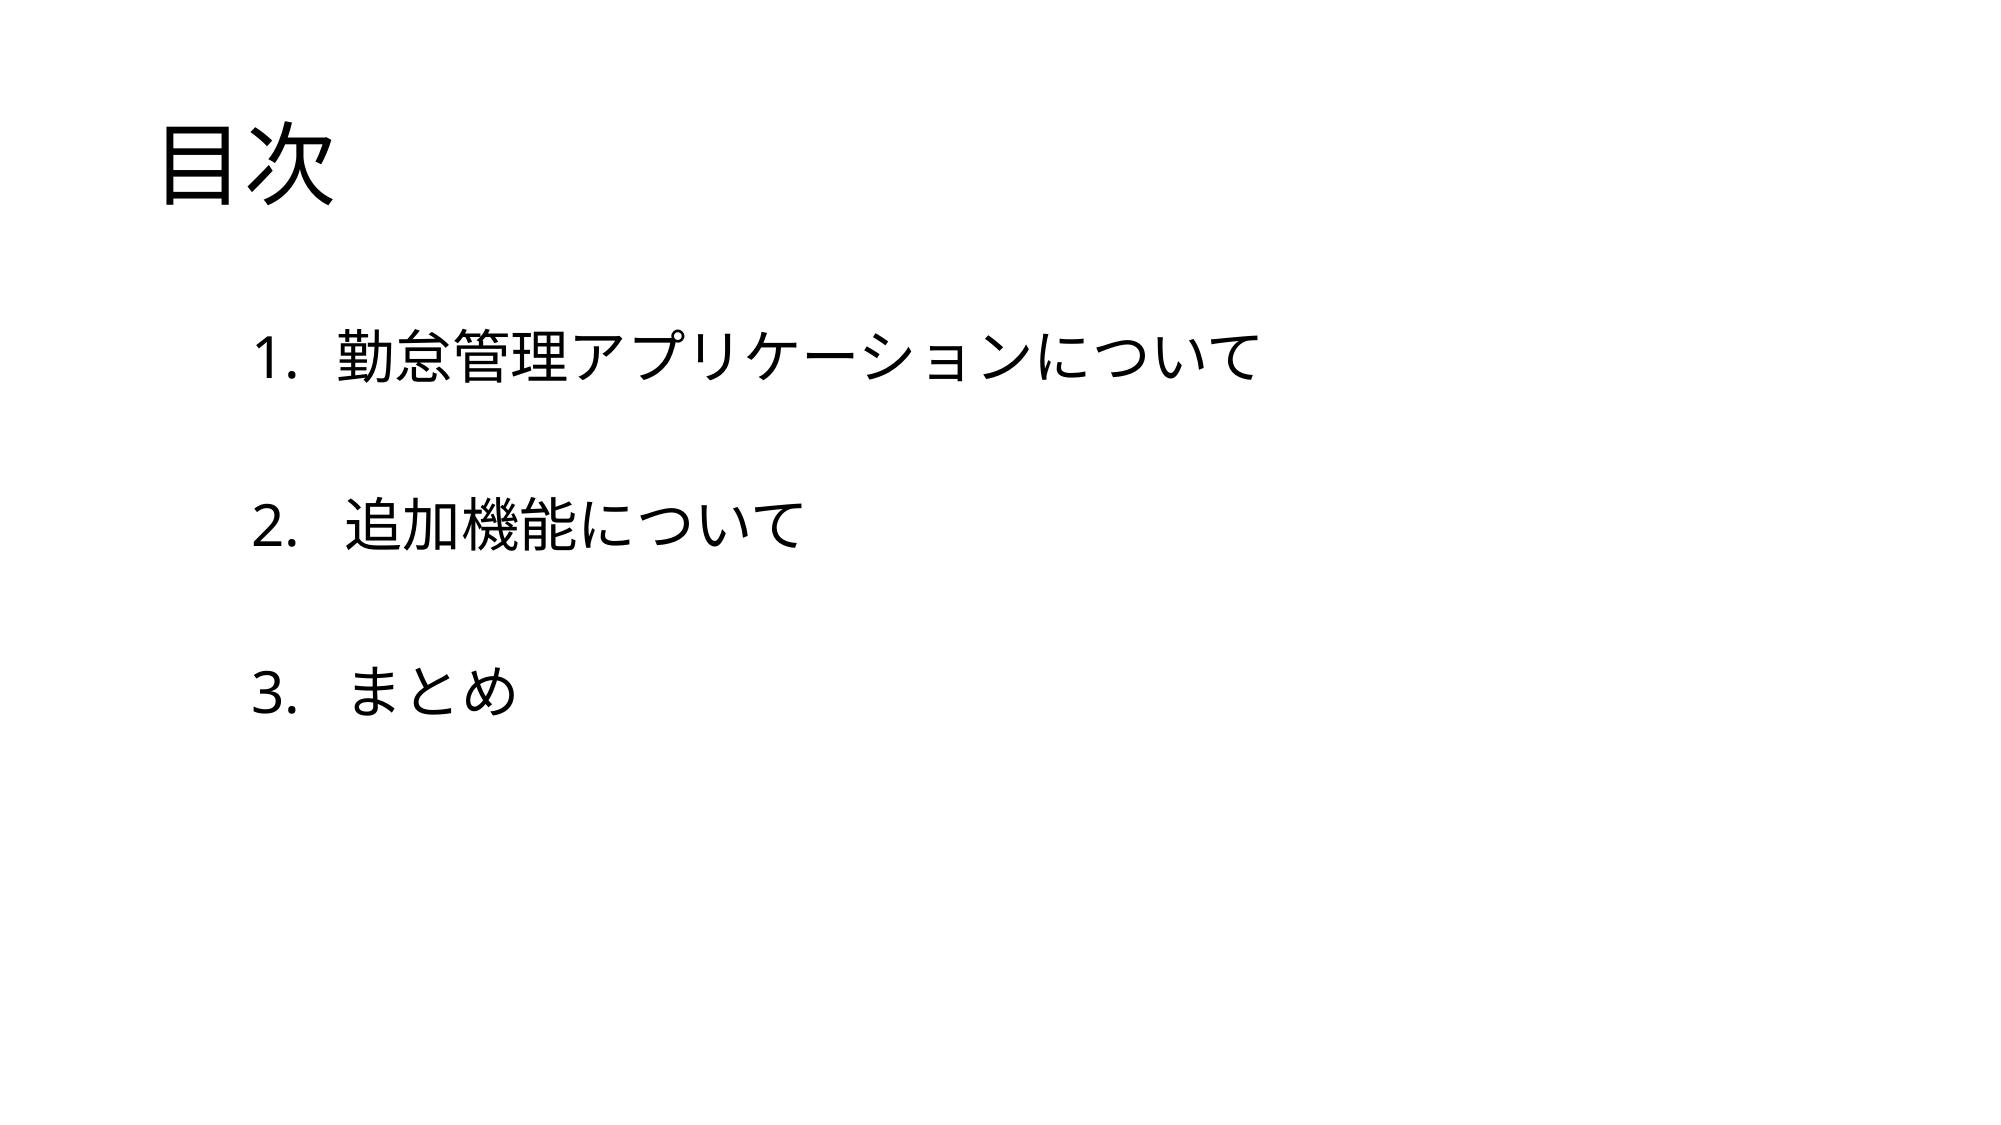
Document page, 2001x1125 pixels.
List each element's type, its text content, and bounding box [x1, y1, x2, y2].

list 勤怠管理アプリケーションについて 2. 追加機能について 3. まとめ [236, 321, 1962, 1035]
title 目次 [137, 59, 1863, 278]
